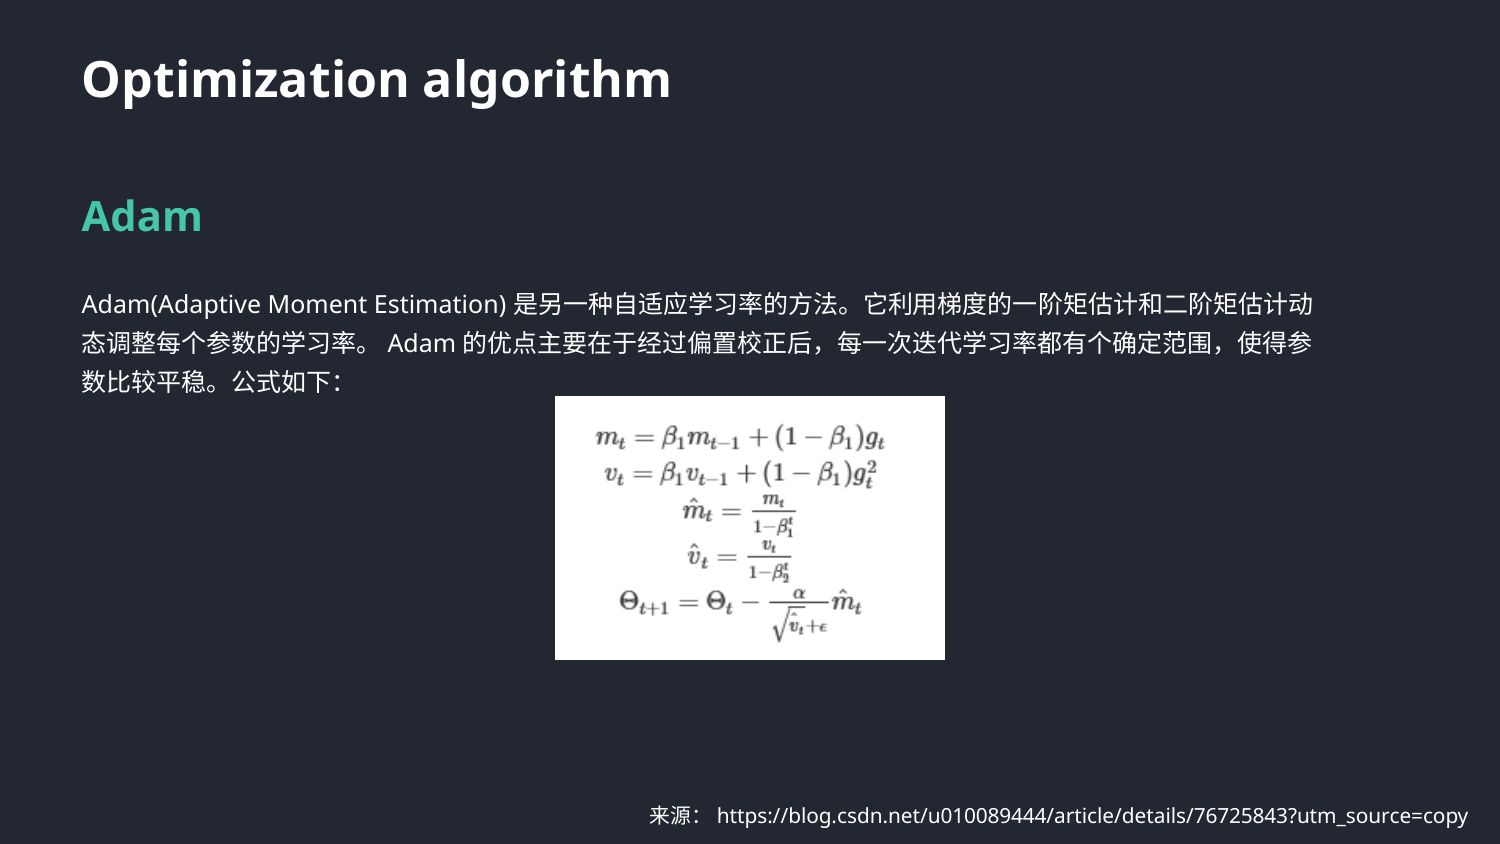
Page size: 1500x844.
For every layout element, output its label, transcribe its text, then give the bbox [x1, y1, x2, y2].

text_box Optimization algorithm [66, 34, 813, 116]
text_box Adam(Adaptive Moment Estimation)是另一种自适应学习率的方法。它利用梯度的一阶矩估计和二阶矩估计动态调整每个参数的学习率。Adam的优点主要在于经过偏置校正后，每一次迭代学习率都有个确定范围，使得参数比较平稳。公式如下： [66, 271, 1352, 404]
text_box Adam [66, 157, 586, 247]
text_box 来源：https://blog.csdn.net/u010089444/article/details/76725843?utm_source=copy [634, 795, 1500, 836]
picture [555, 396, 945, 660]
